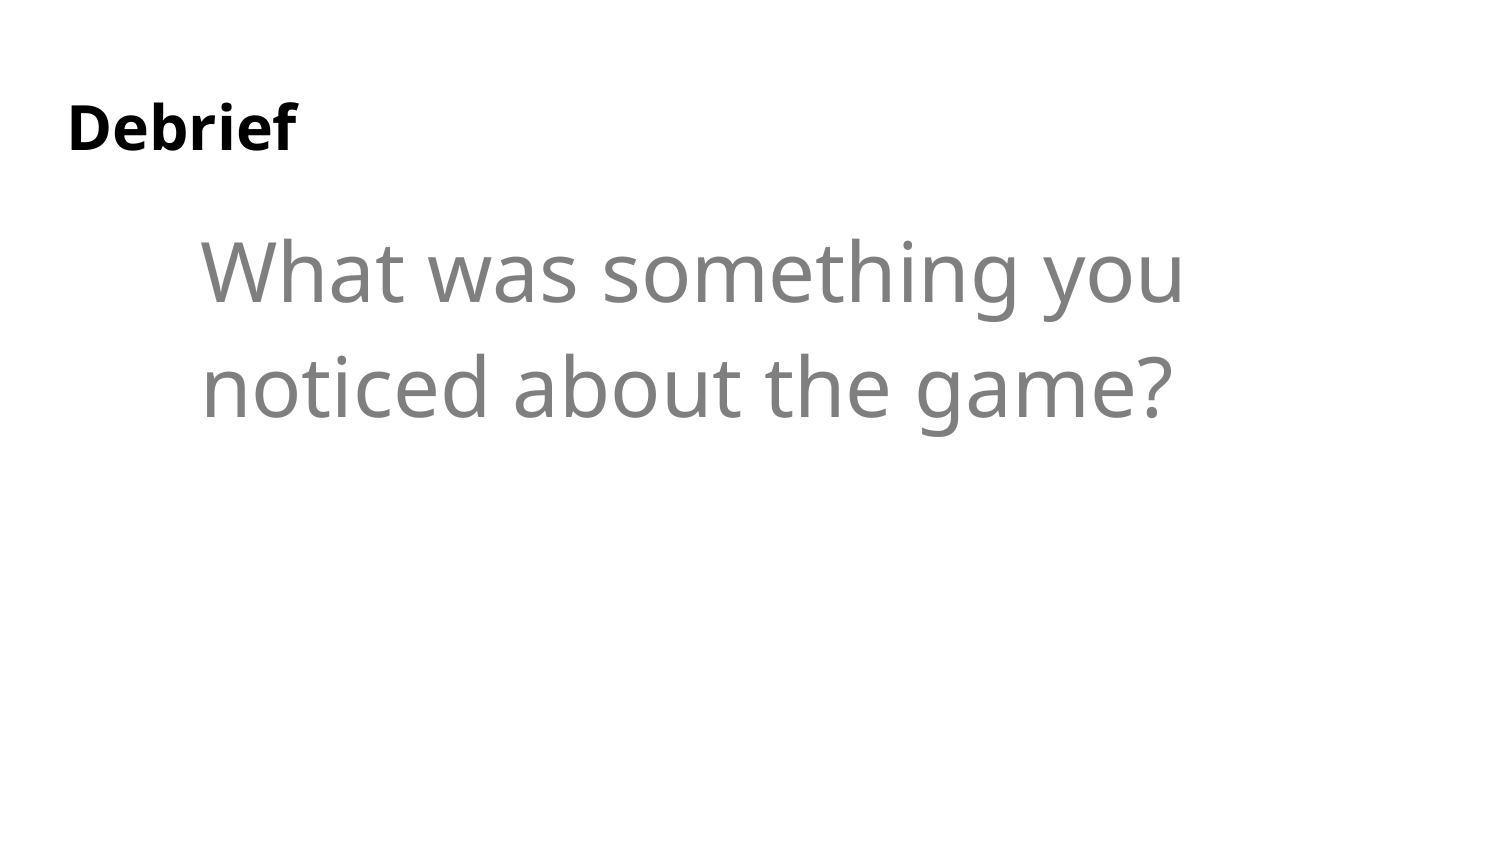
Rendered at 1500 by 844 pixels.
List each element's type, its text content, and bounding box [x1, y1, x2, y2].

list What was something you noticed about the game? [184, 189, 1449, 506]
title Debrief [51, 72, 1449, 176]
